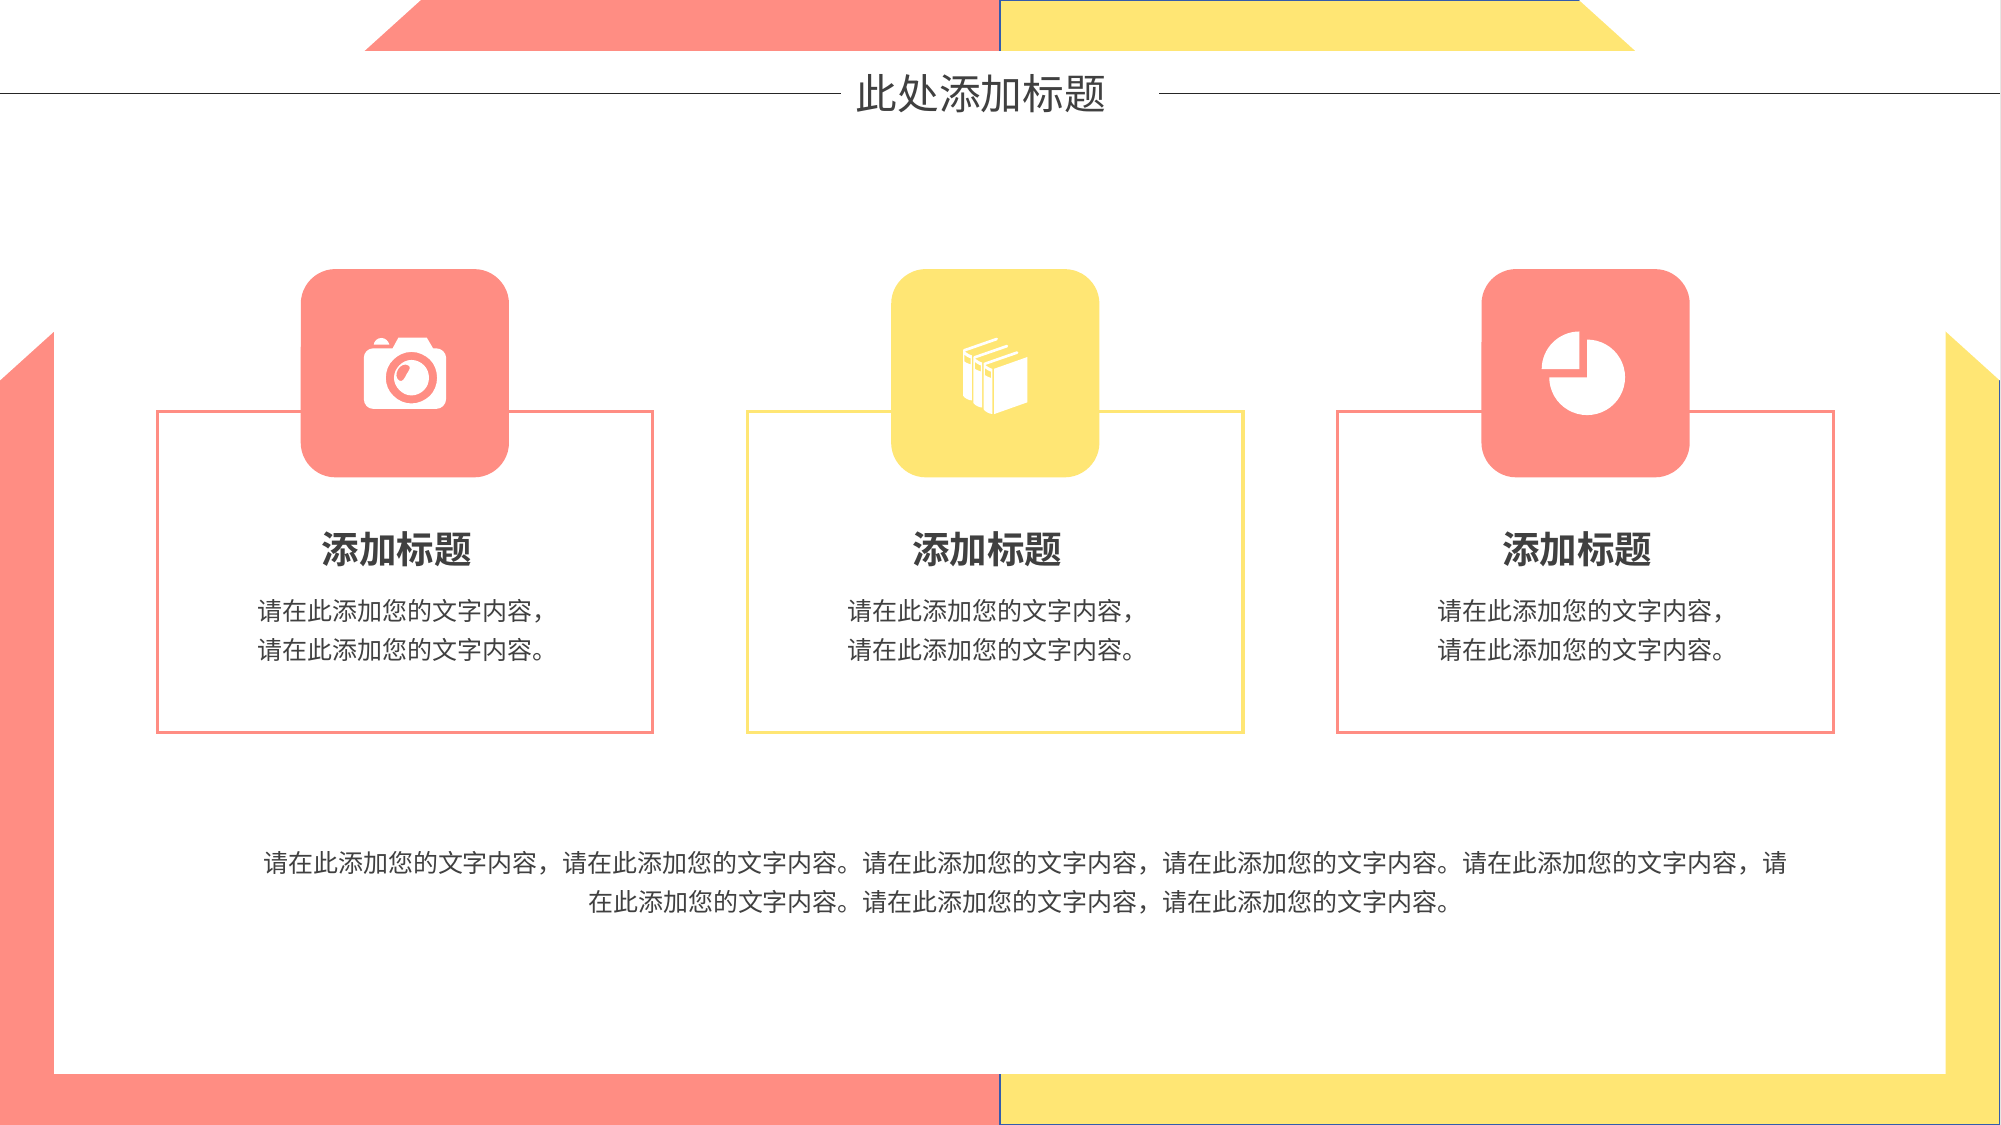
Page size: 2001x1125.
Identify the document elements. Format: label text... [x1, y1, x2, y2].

text_box [747, 410, 1244, 733]
text_box 请在此添加您的文字内容，请在此添加您的文字内容。 [242, 579, 568, 672]
text_box 请在此添加您的文字内容，请在此添加您的文字内容。 [832, 579, 1158, 672]
text_box 请在此添加您的文字内容，请在此添加您的文字内容。请在此添加您的文字内容，请在此添加您的文字内容。请在此添加您的文字内容，请在此添加您的文字内容。请在此添加您的文字内容，请在此添加您的文字内容。 [242, 830, 1809, 924]
text_box [156, 410, 654, 733]
text_box [0, 0, 423, 93]
text_box [890, 268, 1101, 479]
text_box 添加标题 [307, 518, 503, 579]
text_box [994, 356, 1028, 415]
text_box [1480, 268, 1691, 479]
text_box 请在此添加您的文字内容，请在此添加您的文字内容。 [1423, 579, 1748, 672]
text_box [299, 268, 511, 479]
text_box [0, 94, 319, 382]
text_box 添加标题 [897, 518, 1094, 579]
text_box [973, 344, 1019, 414]
text_box [963, 337, 998, 401]
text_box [1541, 331, 1626, 416]
text_box [1681, 94, 2000, 382]
text_box [1337, 410, 1834, 733]
text_box 此处添加标题 [840, 60, 1160, 126]
text_box [1577, 0, 2000, 93]
text_box [363, 337, 447, 409]
text_box 添加标题 [1487, 518, 1684, 579]
